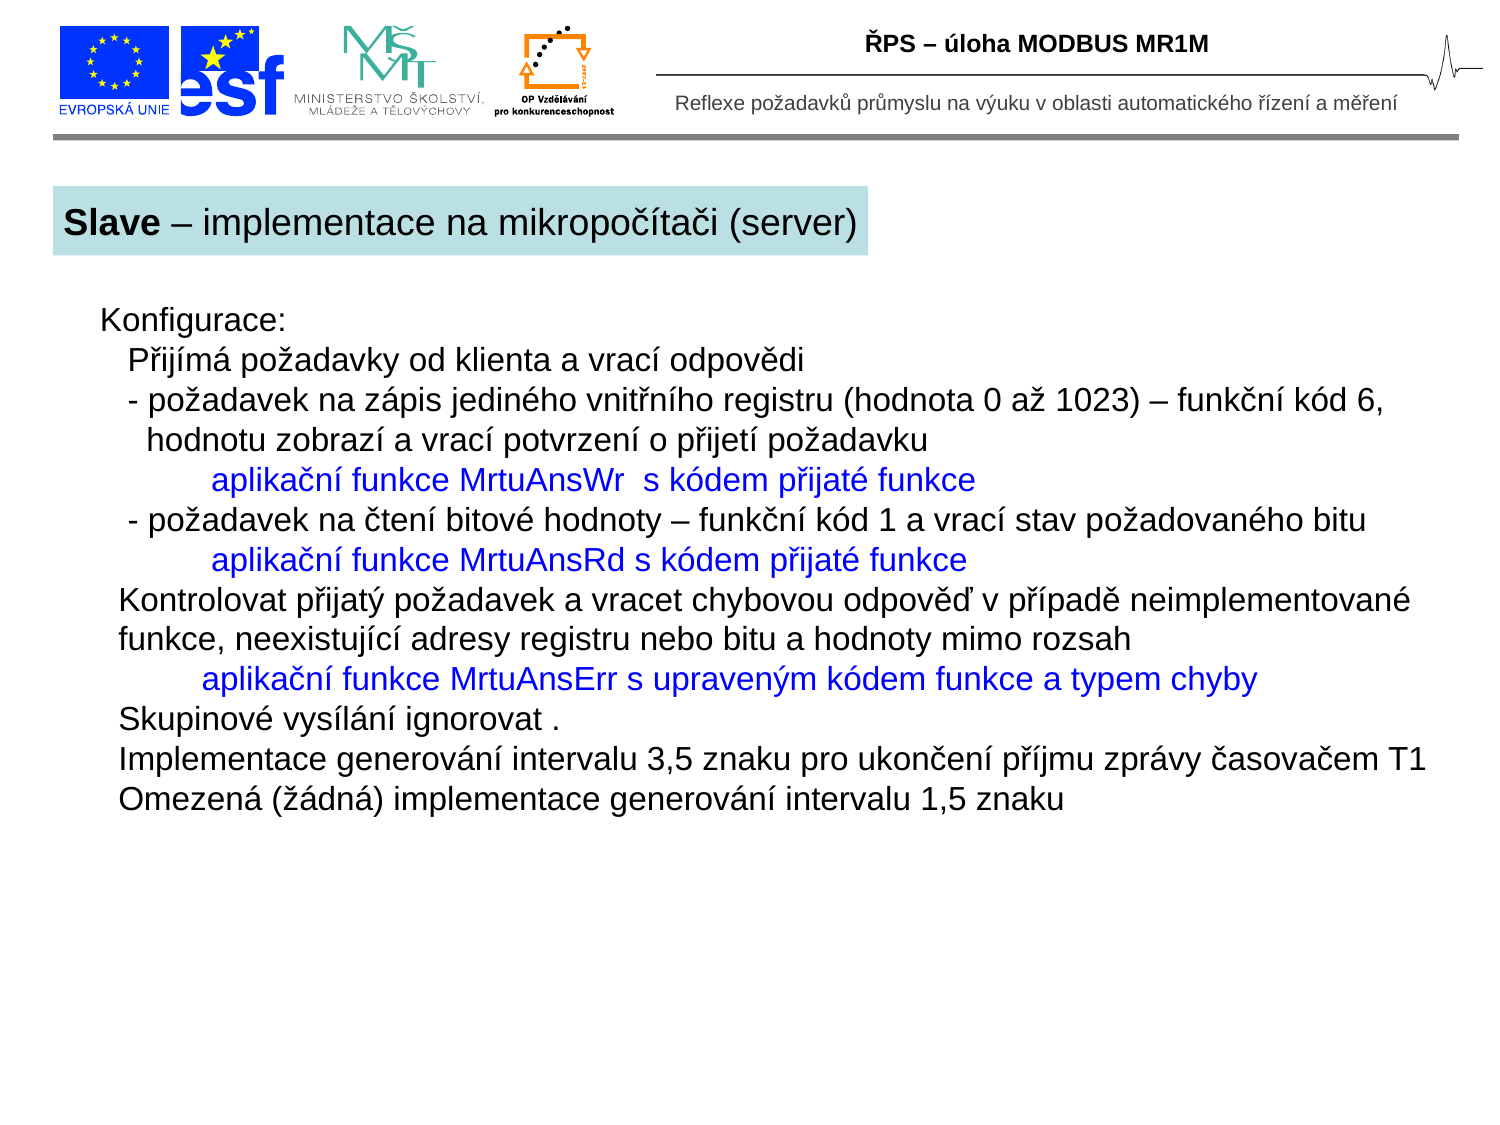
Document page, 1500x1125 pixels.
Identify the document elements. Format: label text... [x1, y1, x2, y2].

text_box Slave – implementace na mikropočítači (server) [53, 185, 869, 256]
text_box ŘPS – úloha MODBUS MR1M [644, 20, 1430, 68]
picture [656, 34, 1483, 91]
text_box Konfigurace: Přijímá požadavky od klienta a vrací odpovědi - požadavek na zápis jediného vnitřního registru (hodnota 0 až 1023) – funkční kód 6, hodnotu zobrazí a vrací potvrzení o přijetí požadavku aplikační funkce MrtuAnsWr s kódem přijaté funkce - požadavek na čtení bitové hodnoty – funkční kód 1 a vrací stav požadovaného bitu aplikační funkce MrtuAnsRd s kódem přijaté funkce Kontrolovat přijatý požadavek a vracet chybovou odpověď v případě neimplementované funkce, neexistující adresy registru nebo bitu a hodnoty mimo rozsah aplikační funkce MrtuAnsErr s upraveným kódem funkce a typem chyby Skupinové vysílání ignorovat . Implementace generování intervalu 3,5 znaku pro ukončení příjmu zprávy časovačem T1 Omezená (žádná) implementace generování intervalu 1,5 znaku [85, 290, 1459, 825]
